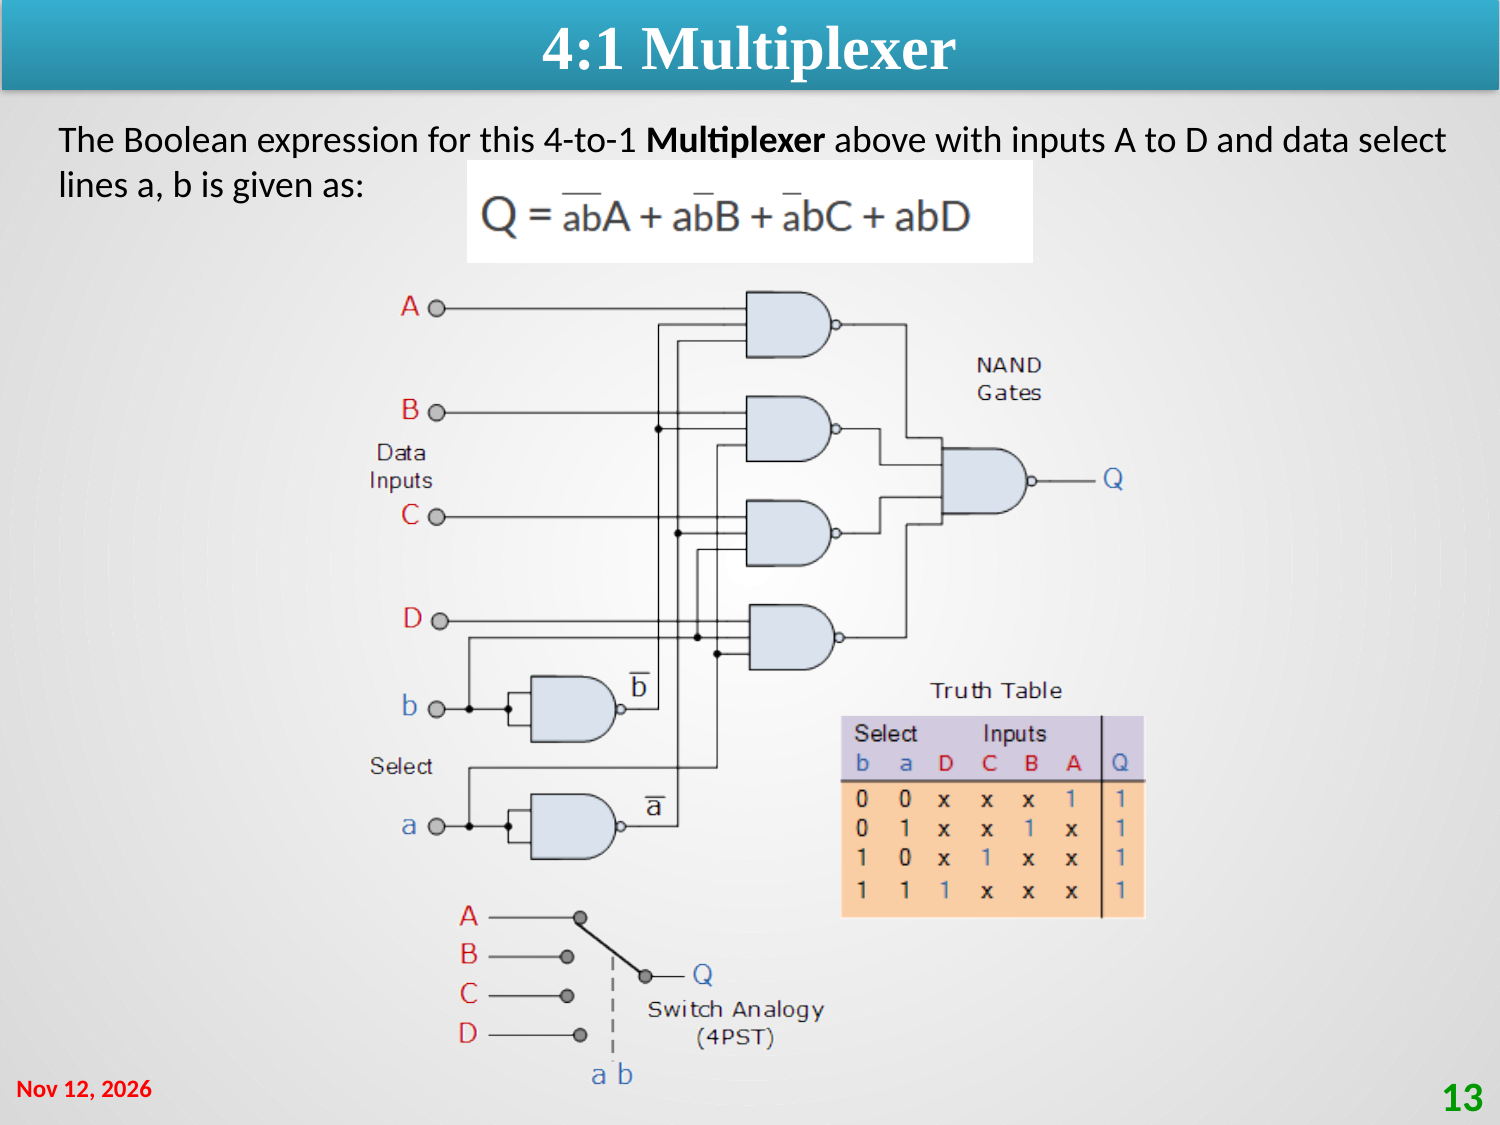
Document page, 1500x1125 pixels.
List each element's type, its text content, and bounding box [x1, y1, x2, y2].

picture [466, 160, 1033, 263]
picture [370, 287, 1146, 1096]
text_box 4:1 Multiplexer [2, 0, 1499, 90]
slide_number 13 [1148, 1065, 1499, 1125]
text_box The Boolean expression for this 4-to-1 Multiplexer above with inputs A to D and data select lines a, b is given as: [43, 107, 1499, 213]
slide_number 28-Feb-21 [1, 1057, 352, 1118]
